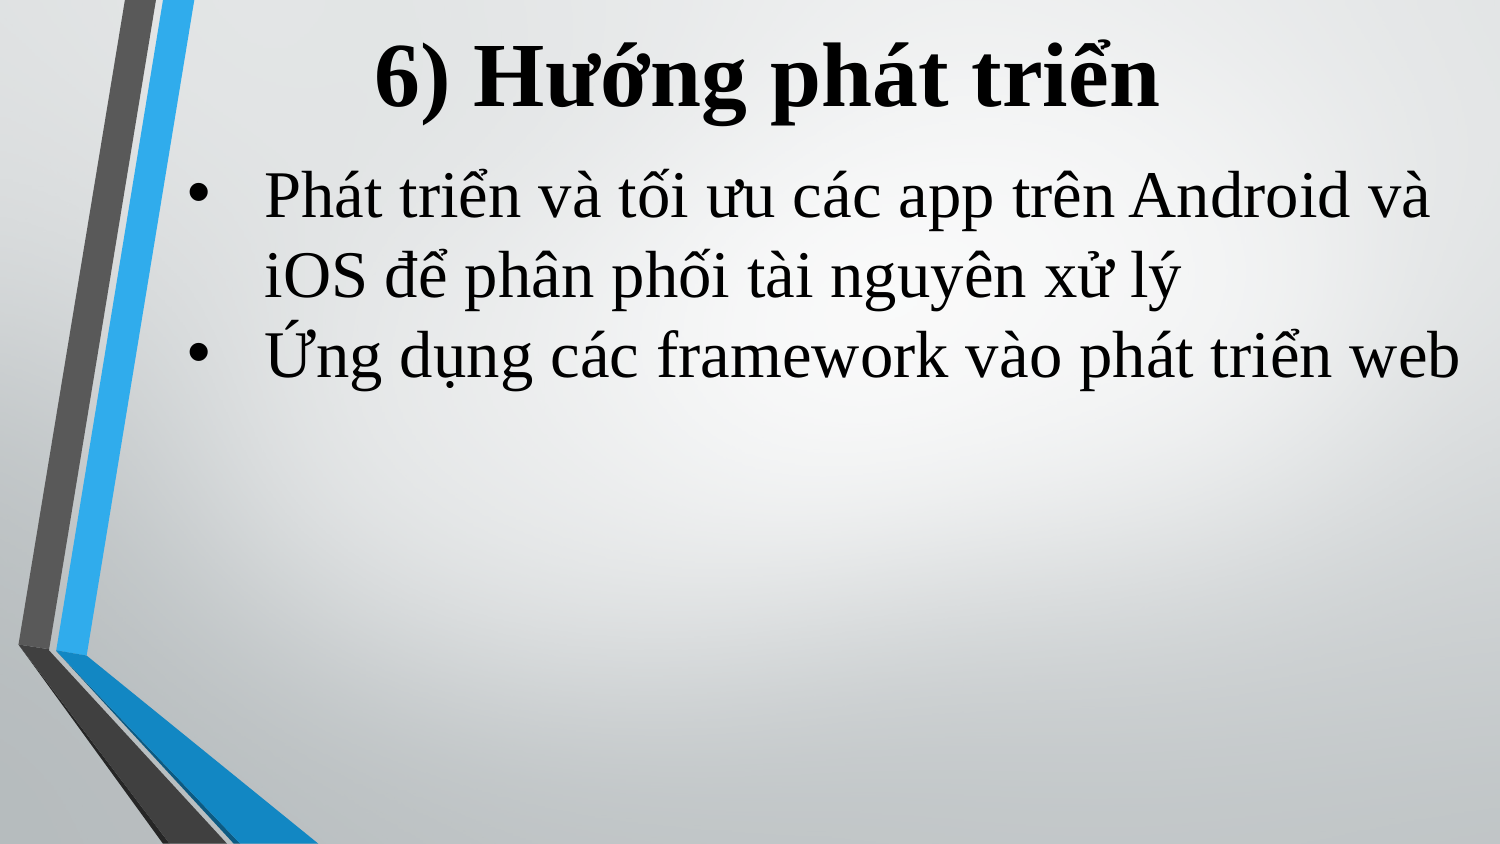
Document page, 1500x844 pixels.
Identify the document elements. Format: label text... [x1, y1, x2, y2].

title 6) Hướng phát triển [94, 0, 1441, 191]
text_box Phát triển và tối ưu các app trên Android và iOS để phân phối tài nguyên xử lý Ứng dụng các framework vào phát triển web [172, 136, 1500, 811]
